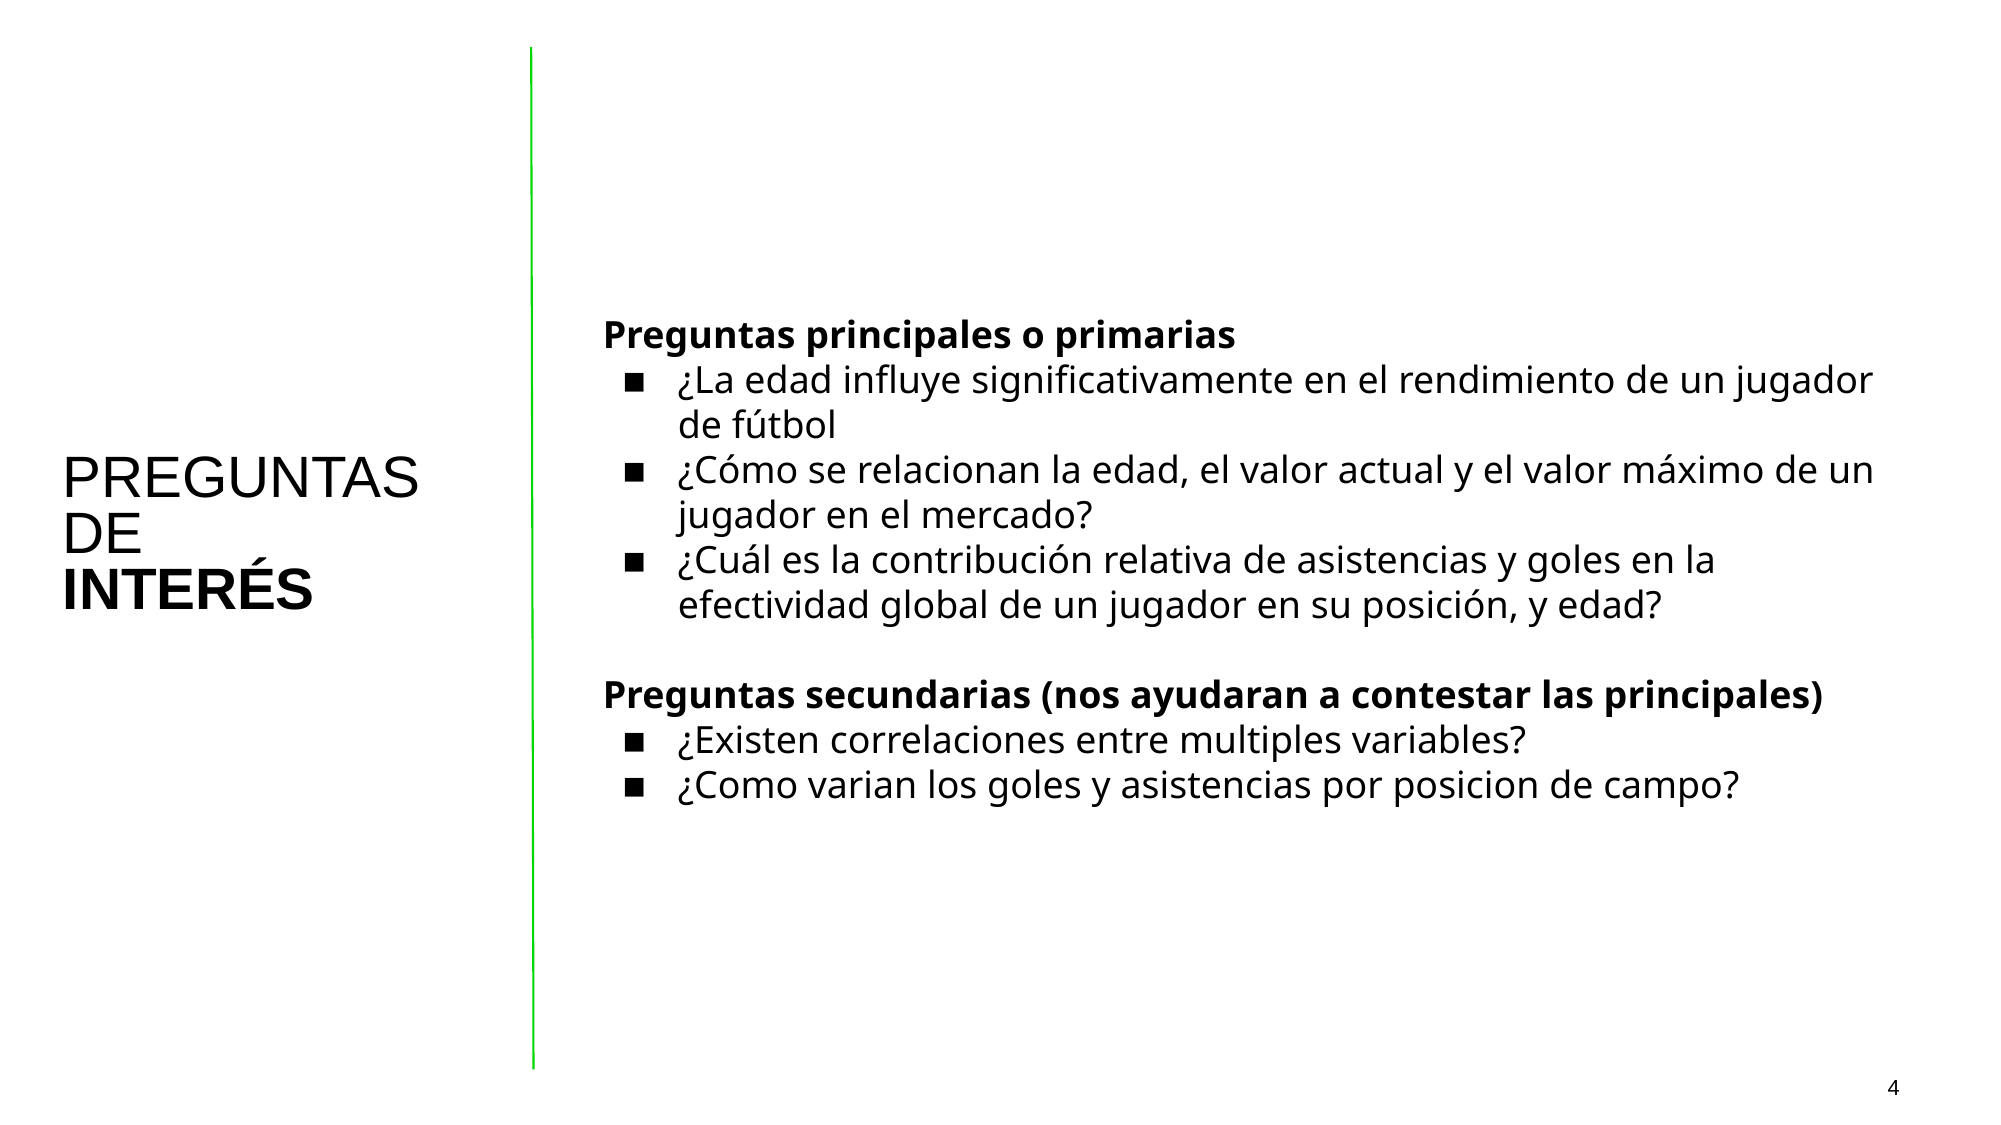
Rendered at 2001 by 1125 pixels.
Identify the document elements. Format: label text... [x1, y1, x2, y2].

text_box 4 [1887, 1069, 2000, 1104]
text_box PREGUNTAS DE INTERÉS [63, 452, 509, 621]
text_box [530, 46, 534, 1070]
text_box Preguntas principales o primarias ¿La edad influye significativamente en el rendimiento de un jugador de fútbol ¿Cómo se relacionan la edad, el valor actual y el valor máximo de un jugador en el mercado? ¿Cuál es la contribución relativa de asistencias y goles en la efectividad global de un jugador en su posición, y edad? Preguntas secundarias (nos ayudaran a contestar las principales) ¿Existen correlaciones entre multiples variables? ¿Como varian los goles y asistencias por posicion de campo? [587, 47, 1918, 1070]
